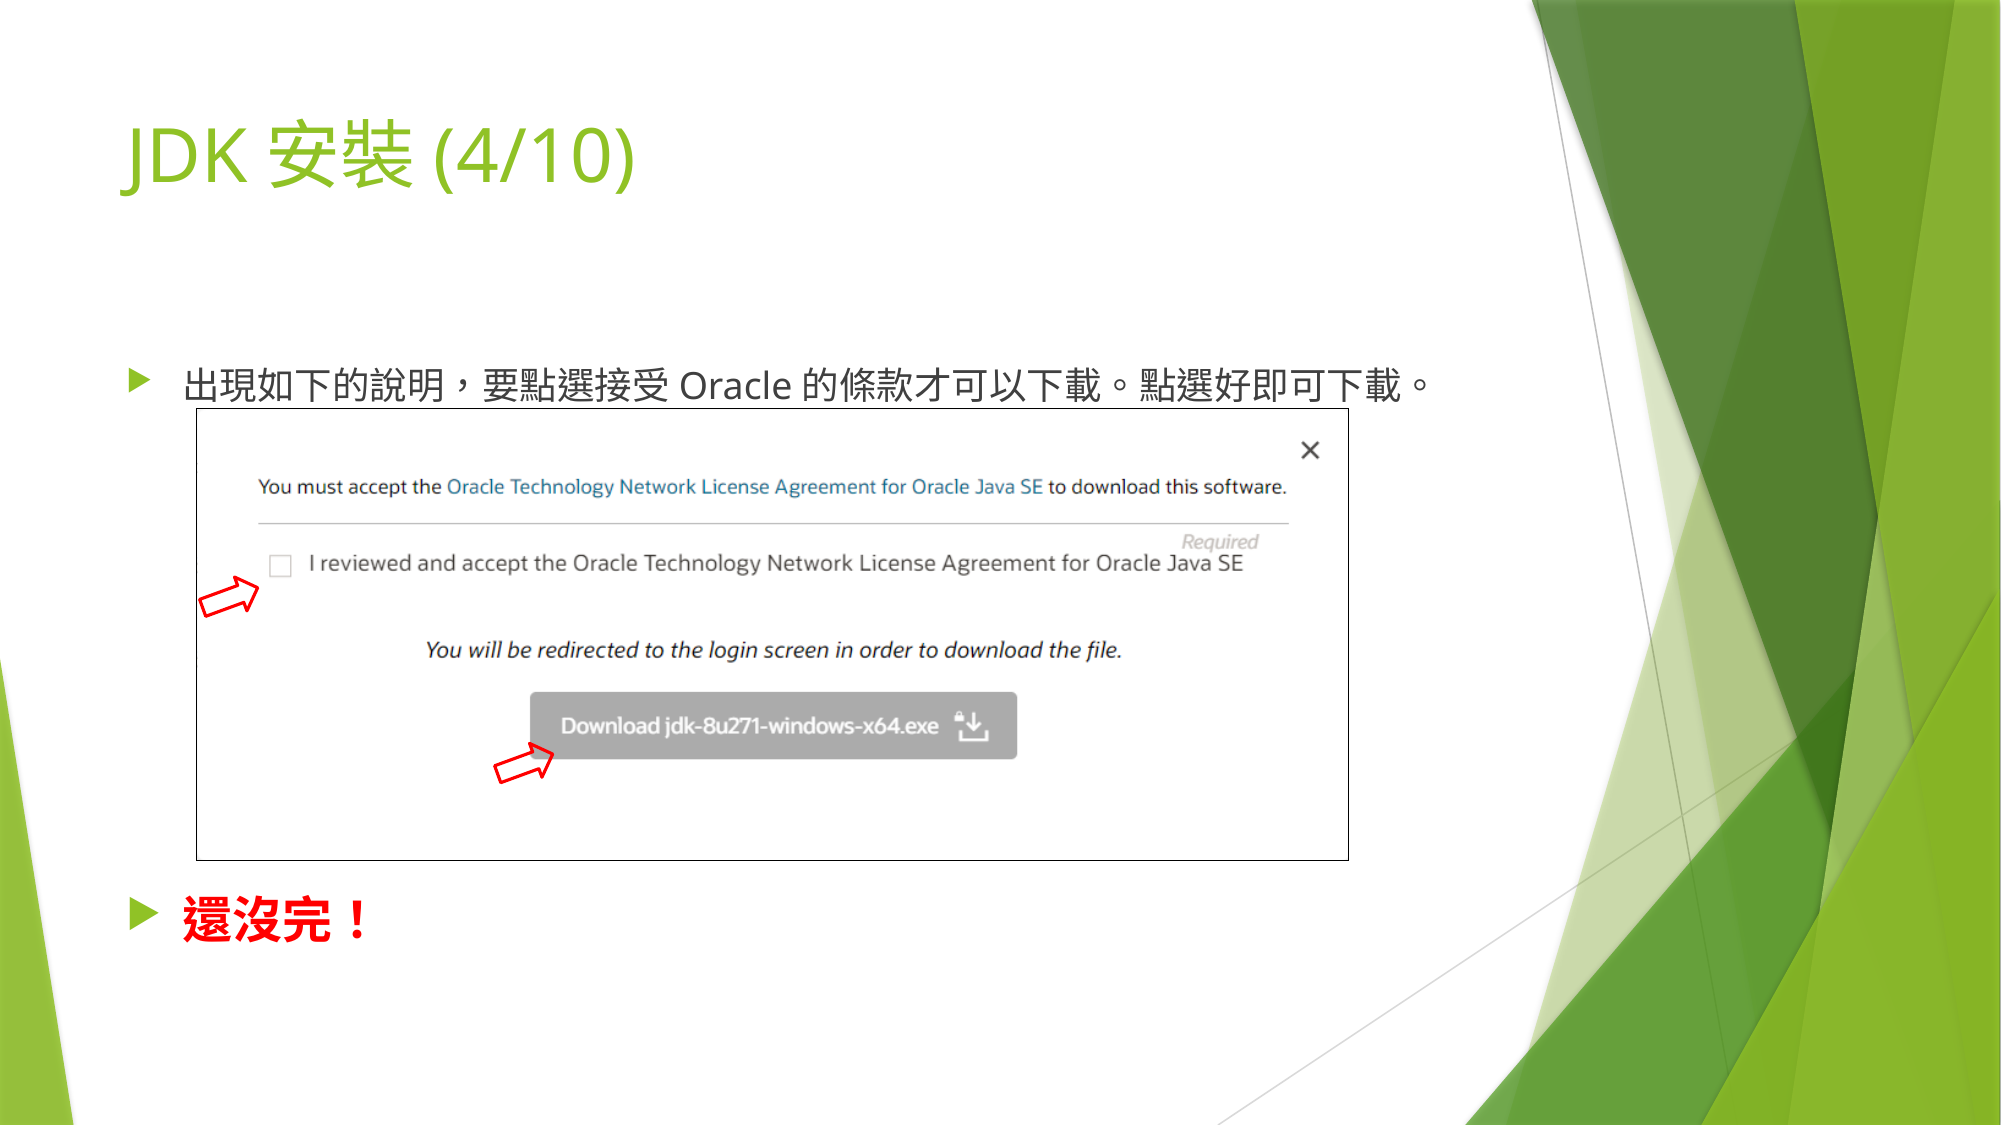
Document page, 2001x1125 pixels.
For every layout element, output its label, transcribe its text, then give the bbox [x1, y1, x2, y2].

title JDK安裝(4/10) [111, 99, 1522, 317]
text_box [196, 407, 1350, 862]
list 出現如下的說明，要點選接受Oracle的條款才可以下載。點選好即可下載。 還沒完！ [111, 354, 1522, 992]
